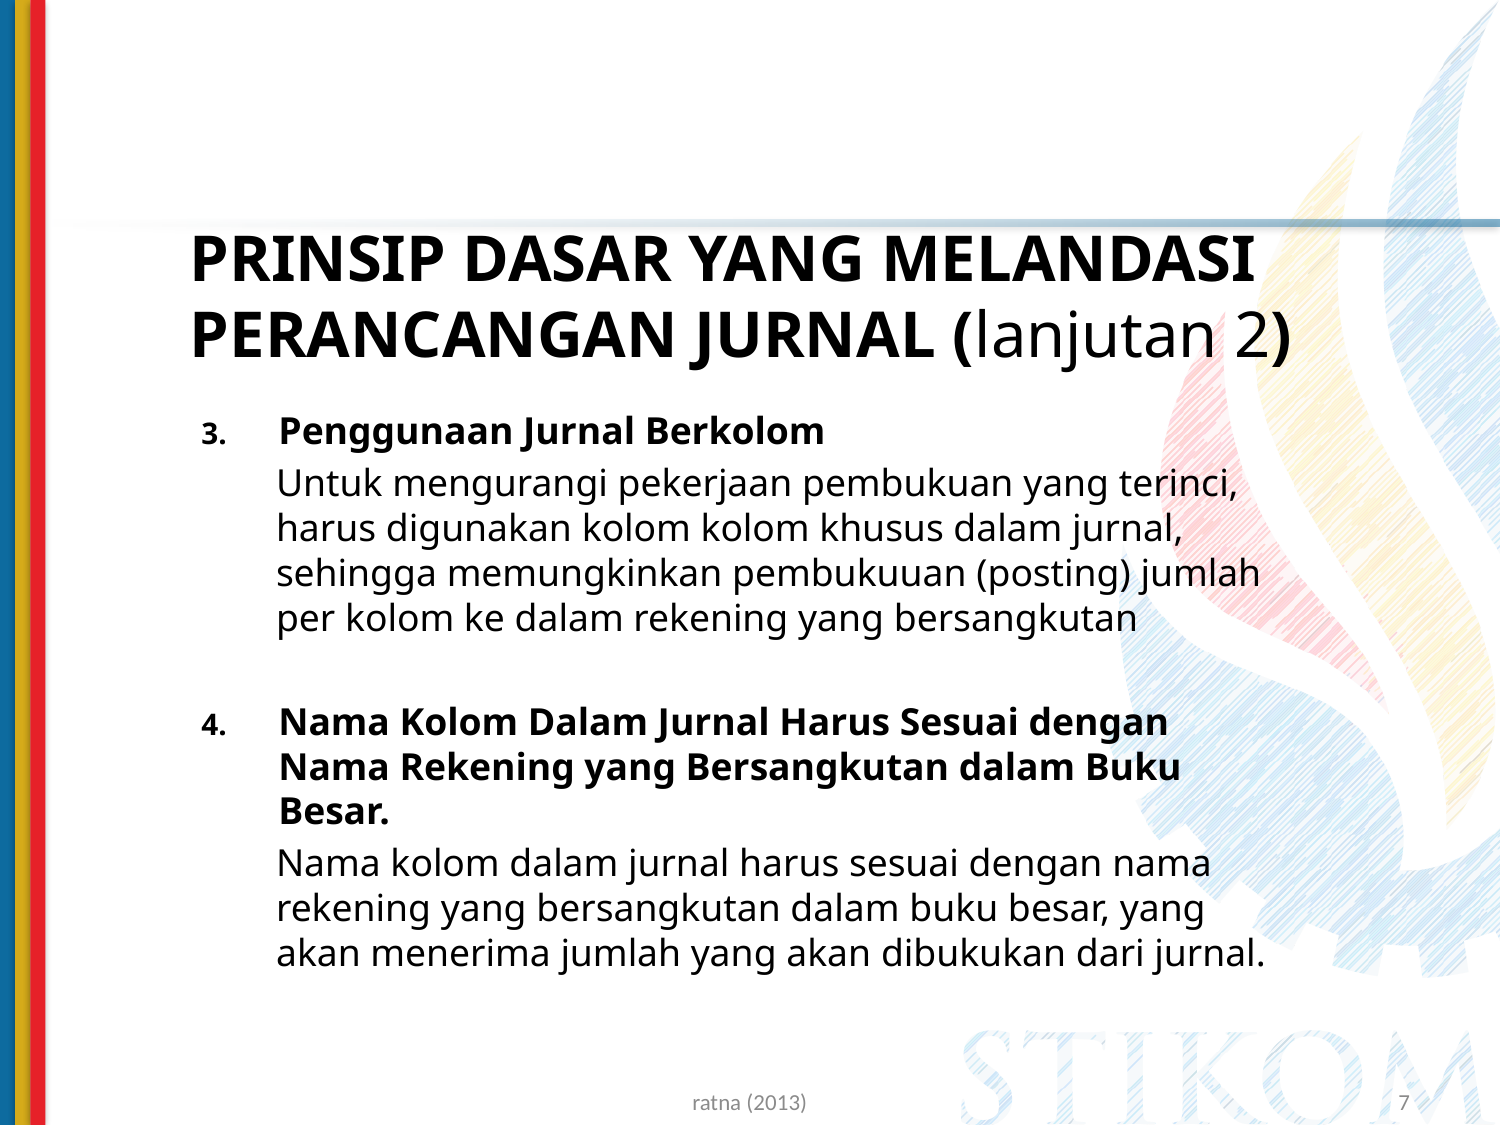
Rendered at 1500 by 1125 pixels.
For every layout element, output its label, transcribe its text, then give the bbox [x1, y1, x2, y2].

title PRINSIP DASAR YANG MELANDASI PERANCANGAN JURNAL (lanjutan 2) [174, 200, 1328, 388]
list Penggunaan Jurnal Berkolom Untuk mengurangi pekerjaan pembukuan yang terinci, harus digunakan kolom kolom khusus dalam jurnal, sehingga memungkinkan pembukuuan (posting) jumlah per kolom ke dalam rekening yang bersangkutan Nama Kolom Dalam Jurnal Harus Sesuai dengan Nama Rekening yang Bersangkutan dalam Buku Besar. Nama kolom dalam jurnal harus sesuai dengan nama rekening yang bersangkutan dalam buku besar, yang akan menerima jumlah yang akan dibukukan dari jurnal. [174, 399, 1287, 1000]
slide_number 7 [1074, 1084, 1425, 1117]
footer ratna (2013) [512, 1084, 988, 1117]
